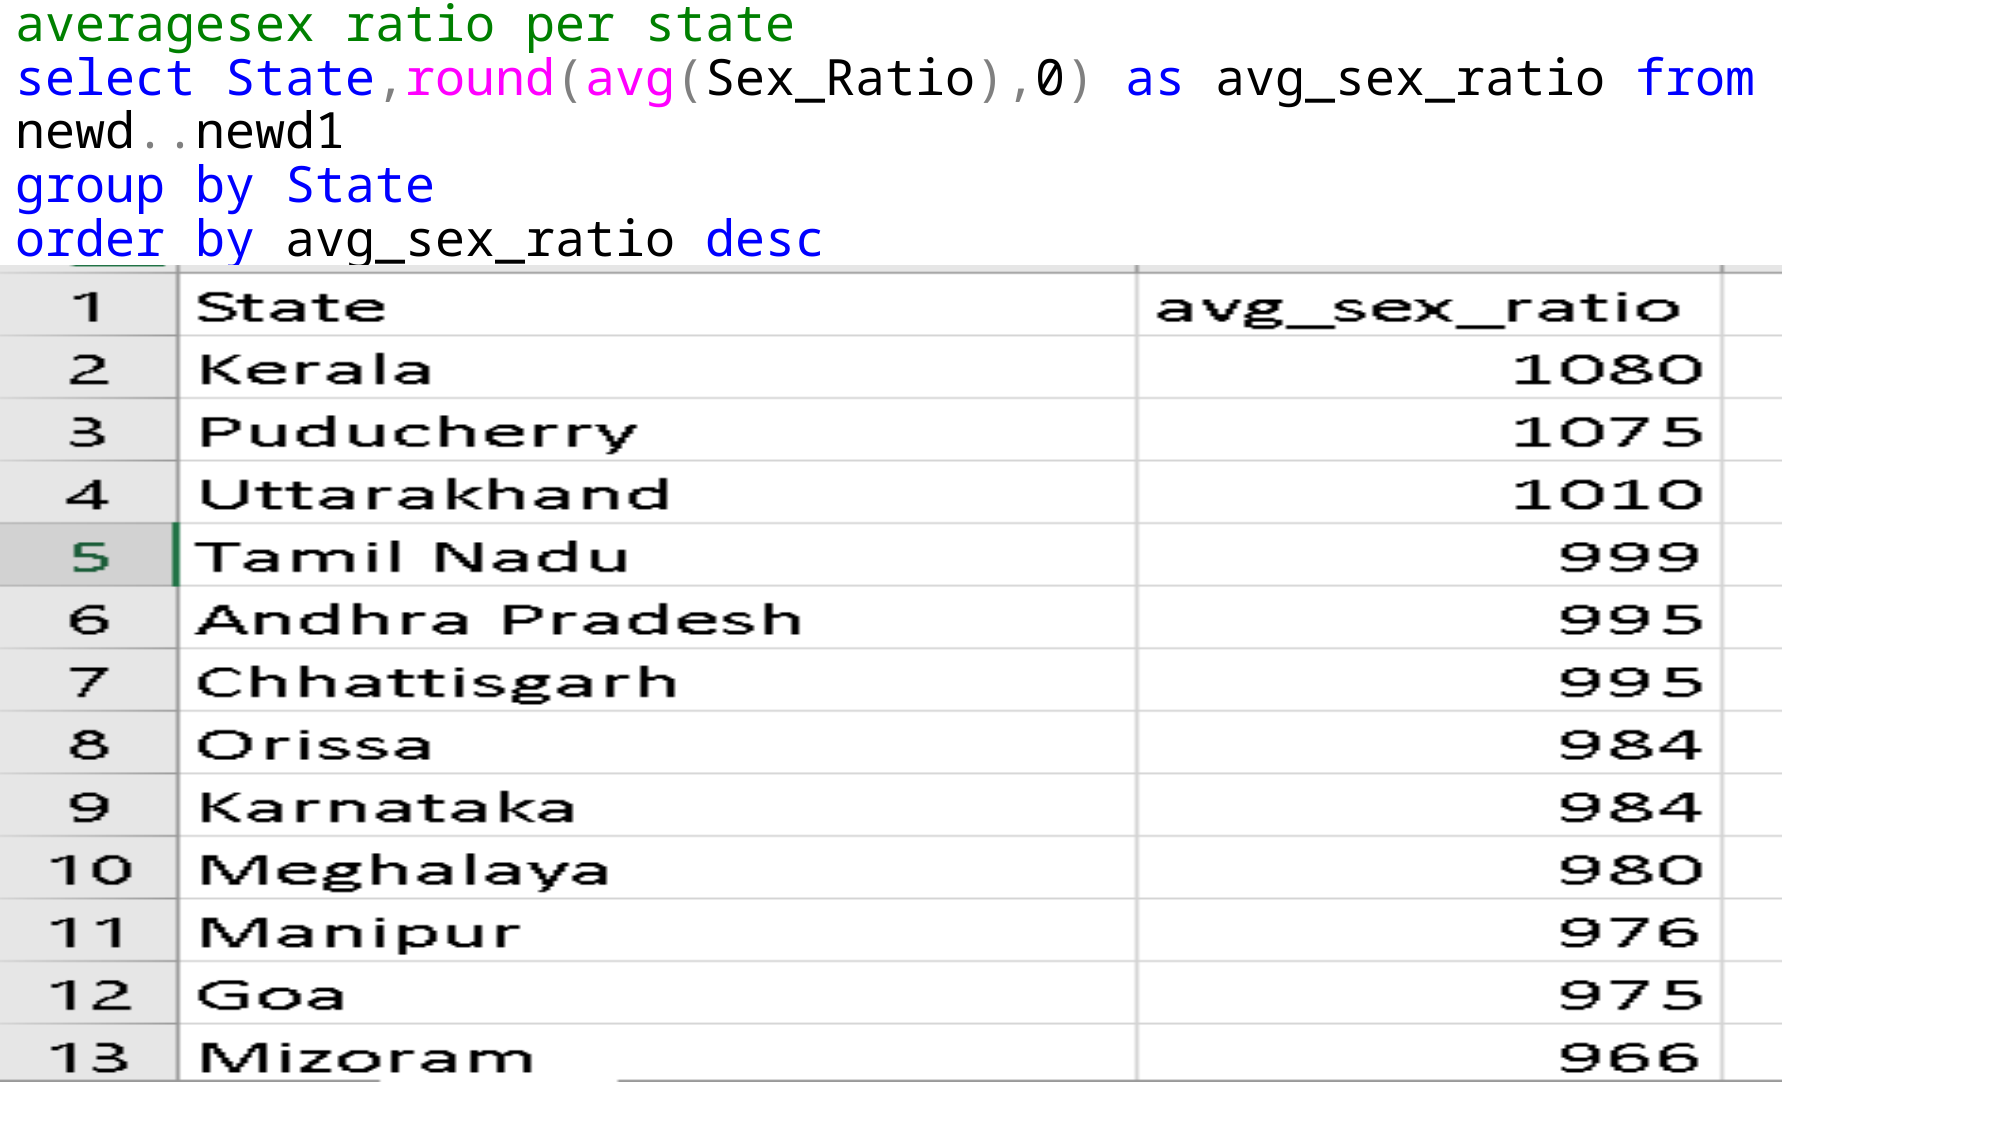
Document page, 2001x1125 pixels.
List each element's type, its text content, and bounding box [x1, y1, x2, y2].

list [0, 265, 1782, 1082]
title averagesex ratio per state select State,round(avg(Sex_Ratio),0) as avg_sex_ratio from newd..newd1 group by State order by avg_sex_ratio desc [0, 0, 1974, 266]
